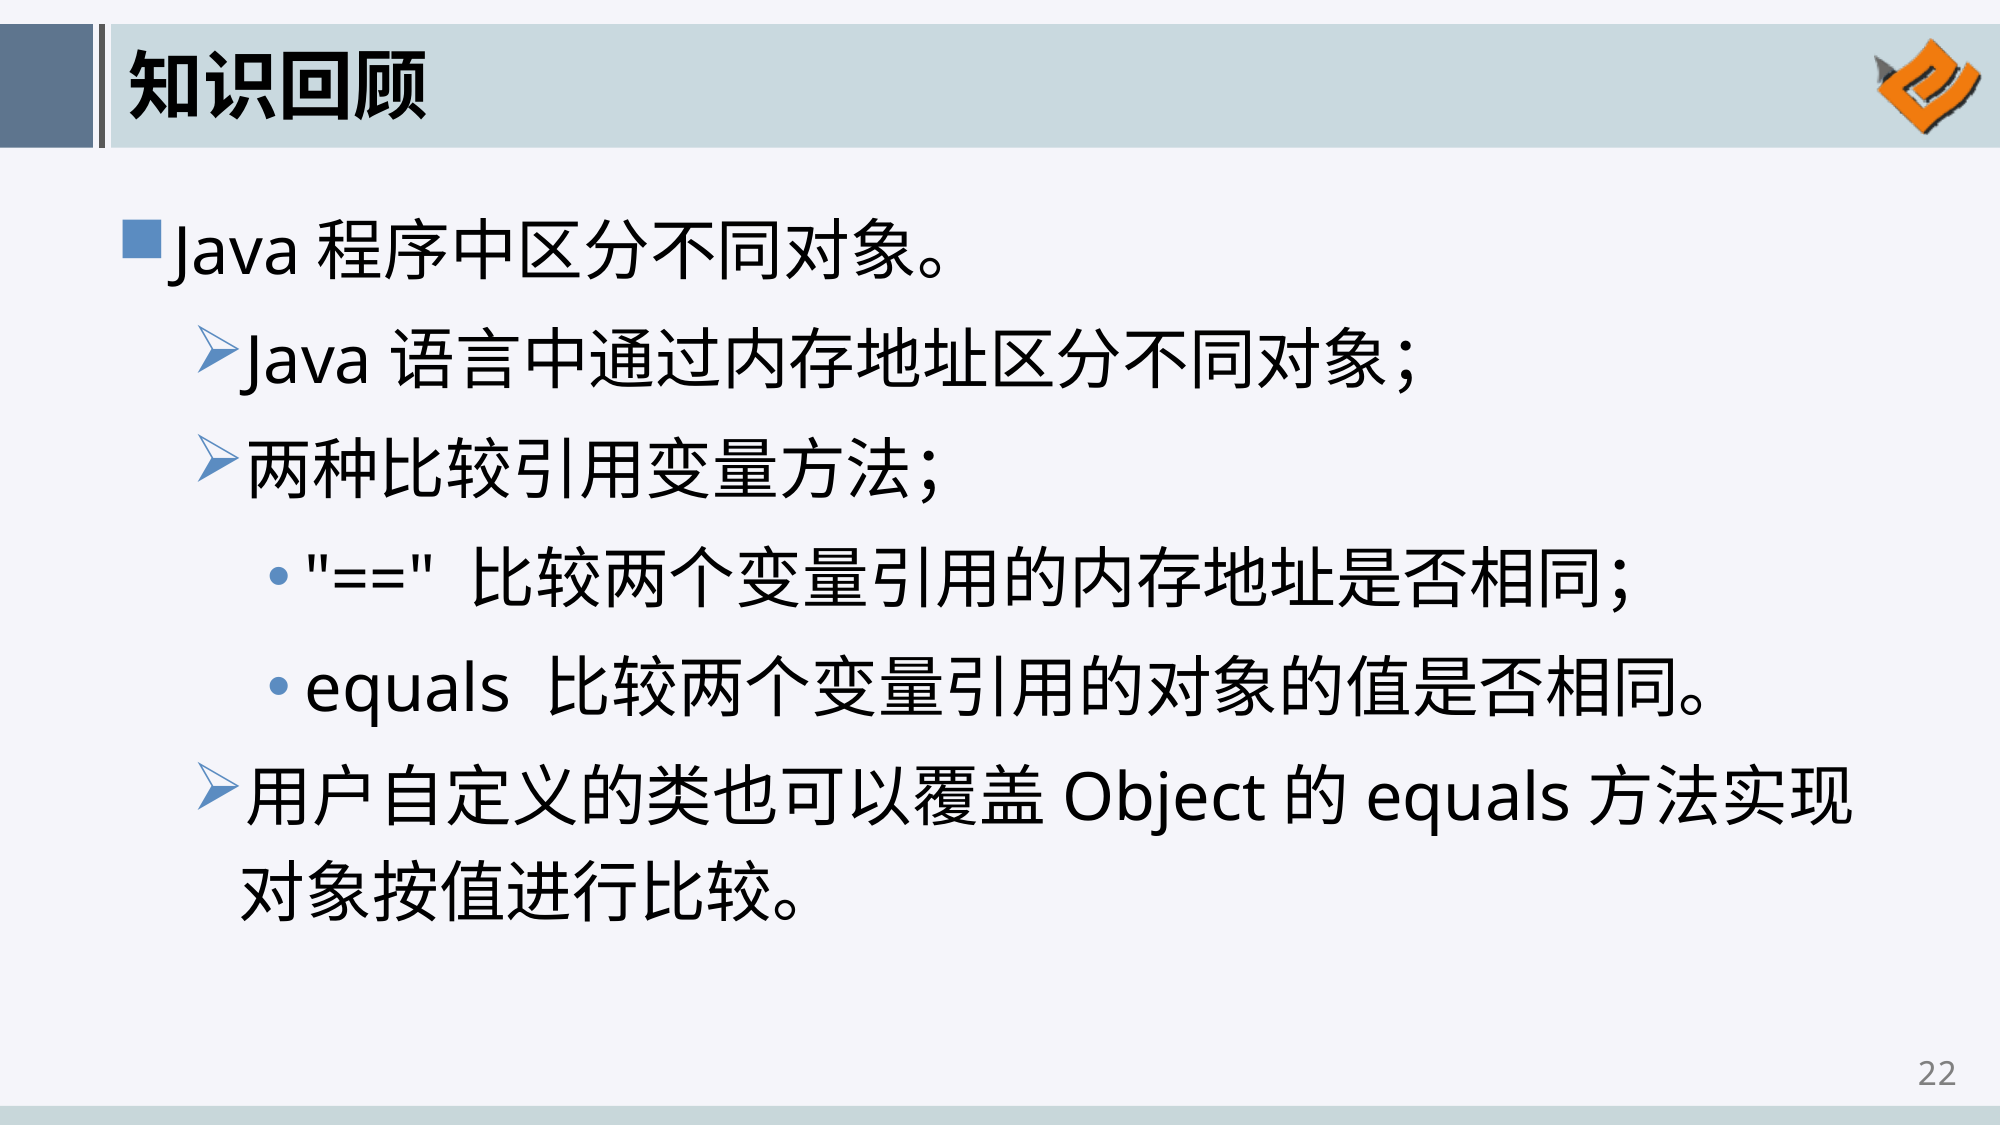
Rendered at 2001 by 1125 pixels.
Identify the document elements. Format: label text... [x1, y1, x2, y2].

picture [1874, 38, 1981, 134]
title 知识回顾 [114, 30, 1845, 141]
list Java程序中区分不同对象。 Java语言中通过内存地址区分不同对象； 两种比较引用变量方法； "==" 比较两个变量引用的内存地址是否相同； equals 比较两个变量引用的对象的值是否相同。 用户自定义的类也可以覆盖Object的equals方法实现对象按值进行比较。 [102, 184, 1898, 1035]
